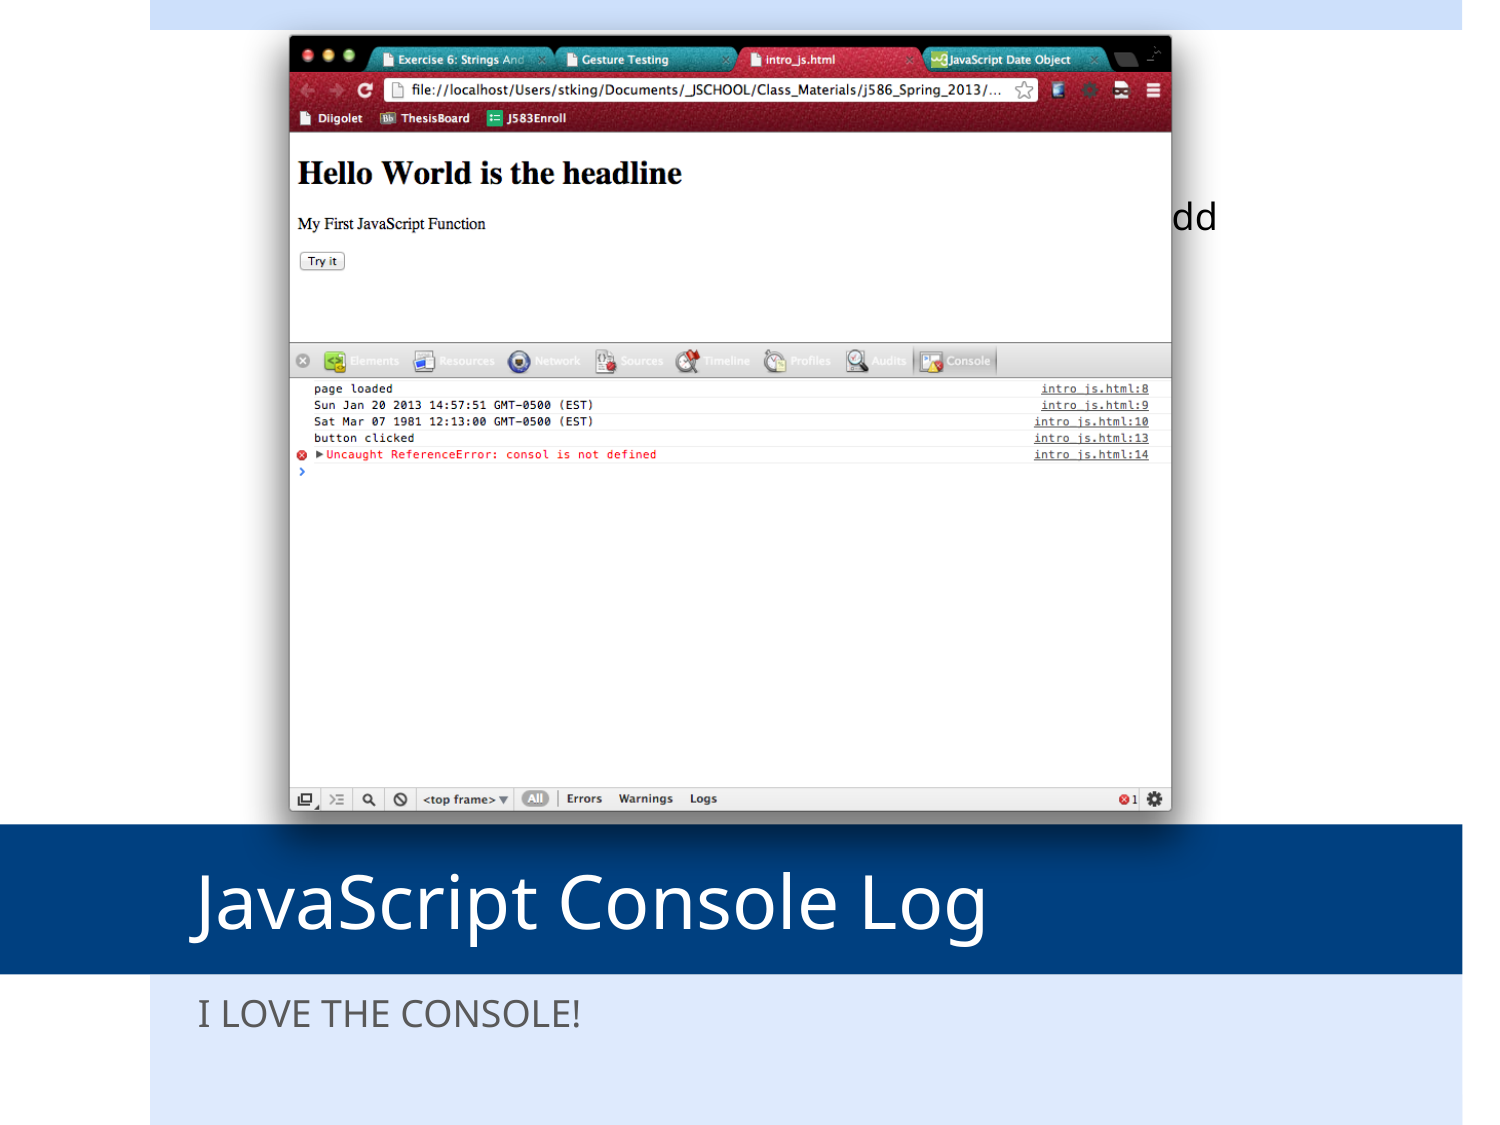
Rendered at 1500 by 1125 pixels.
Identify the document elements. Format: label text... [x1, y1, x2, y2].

picture [151, 0, 1463, 892]
title JavaScript Console Log [0, 824, 1463, 975]
subtitle I LOVE THE CONSOLE! [150, 975, 1463, 1125]
